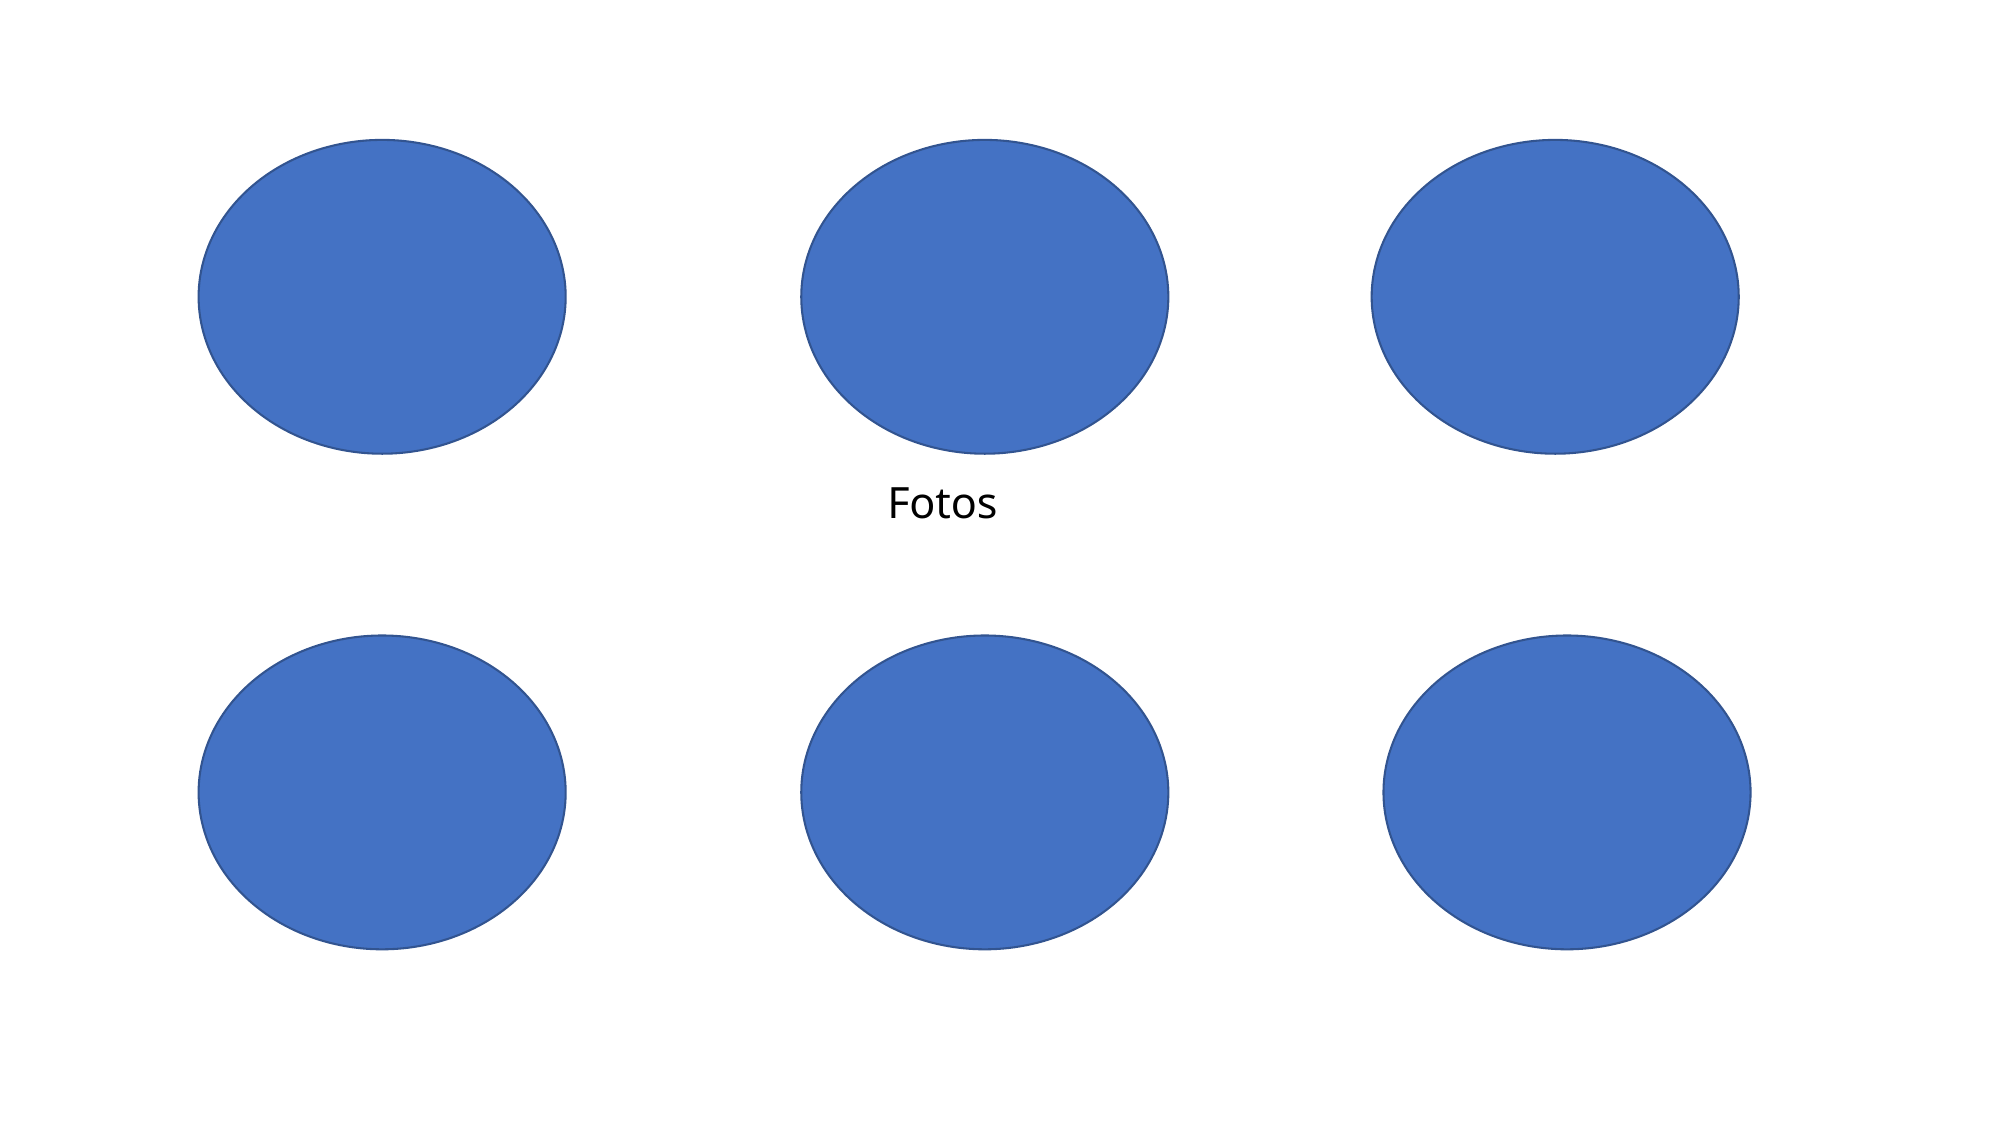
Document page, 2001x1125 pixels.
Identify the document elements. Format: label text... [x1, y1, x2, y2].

text_box [197, 138, 567, 455]
text_box [1370, 138, 1740, 455]
text_box [1382, 634, 1752, 951]
title Fotos [872, 473, 1297, 583]
text_box [197, 634, 567, 951]
text_box [800, 138, 1170, 455]
text_box [800, 634, 1170, 951]
